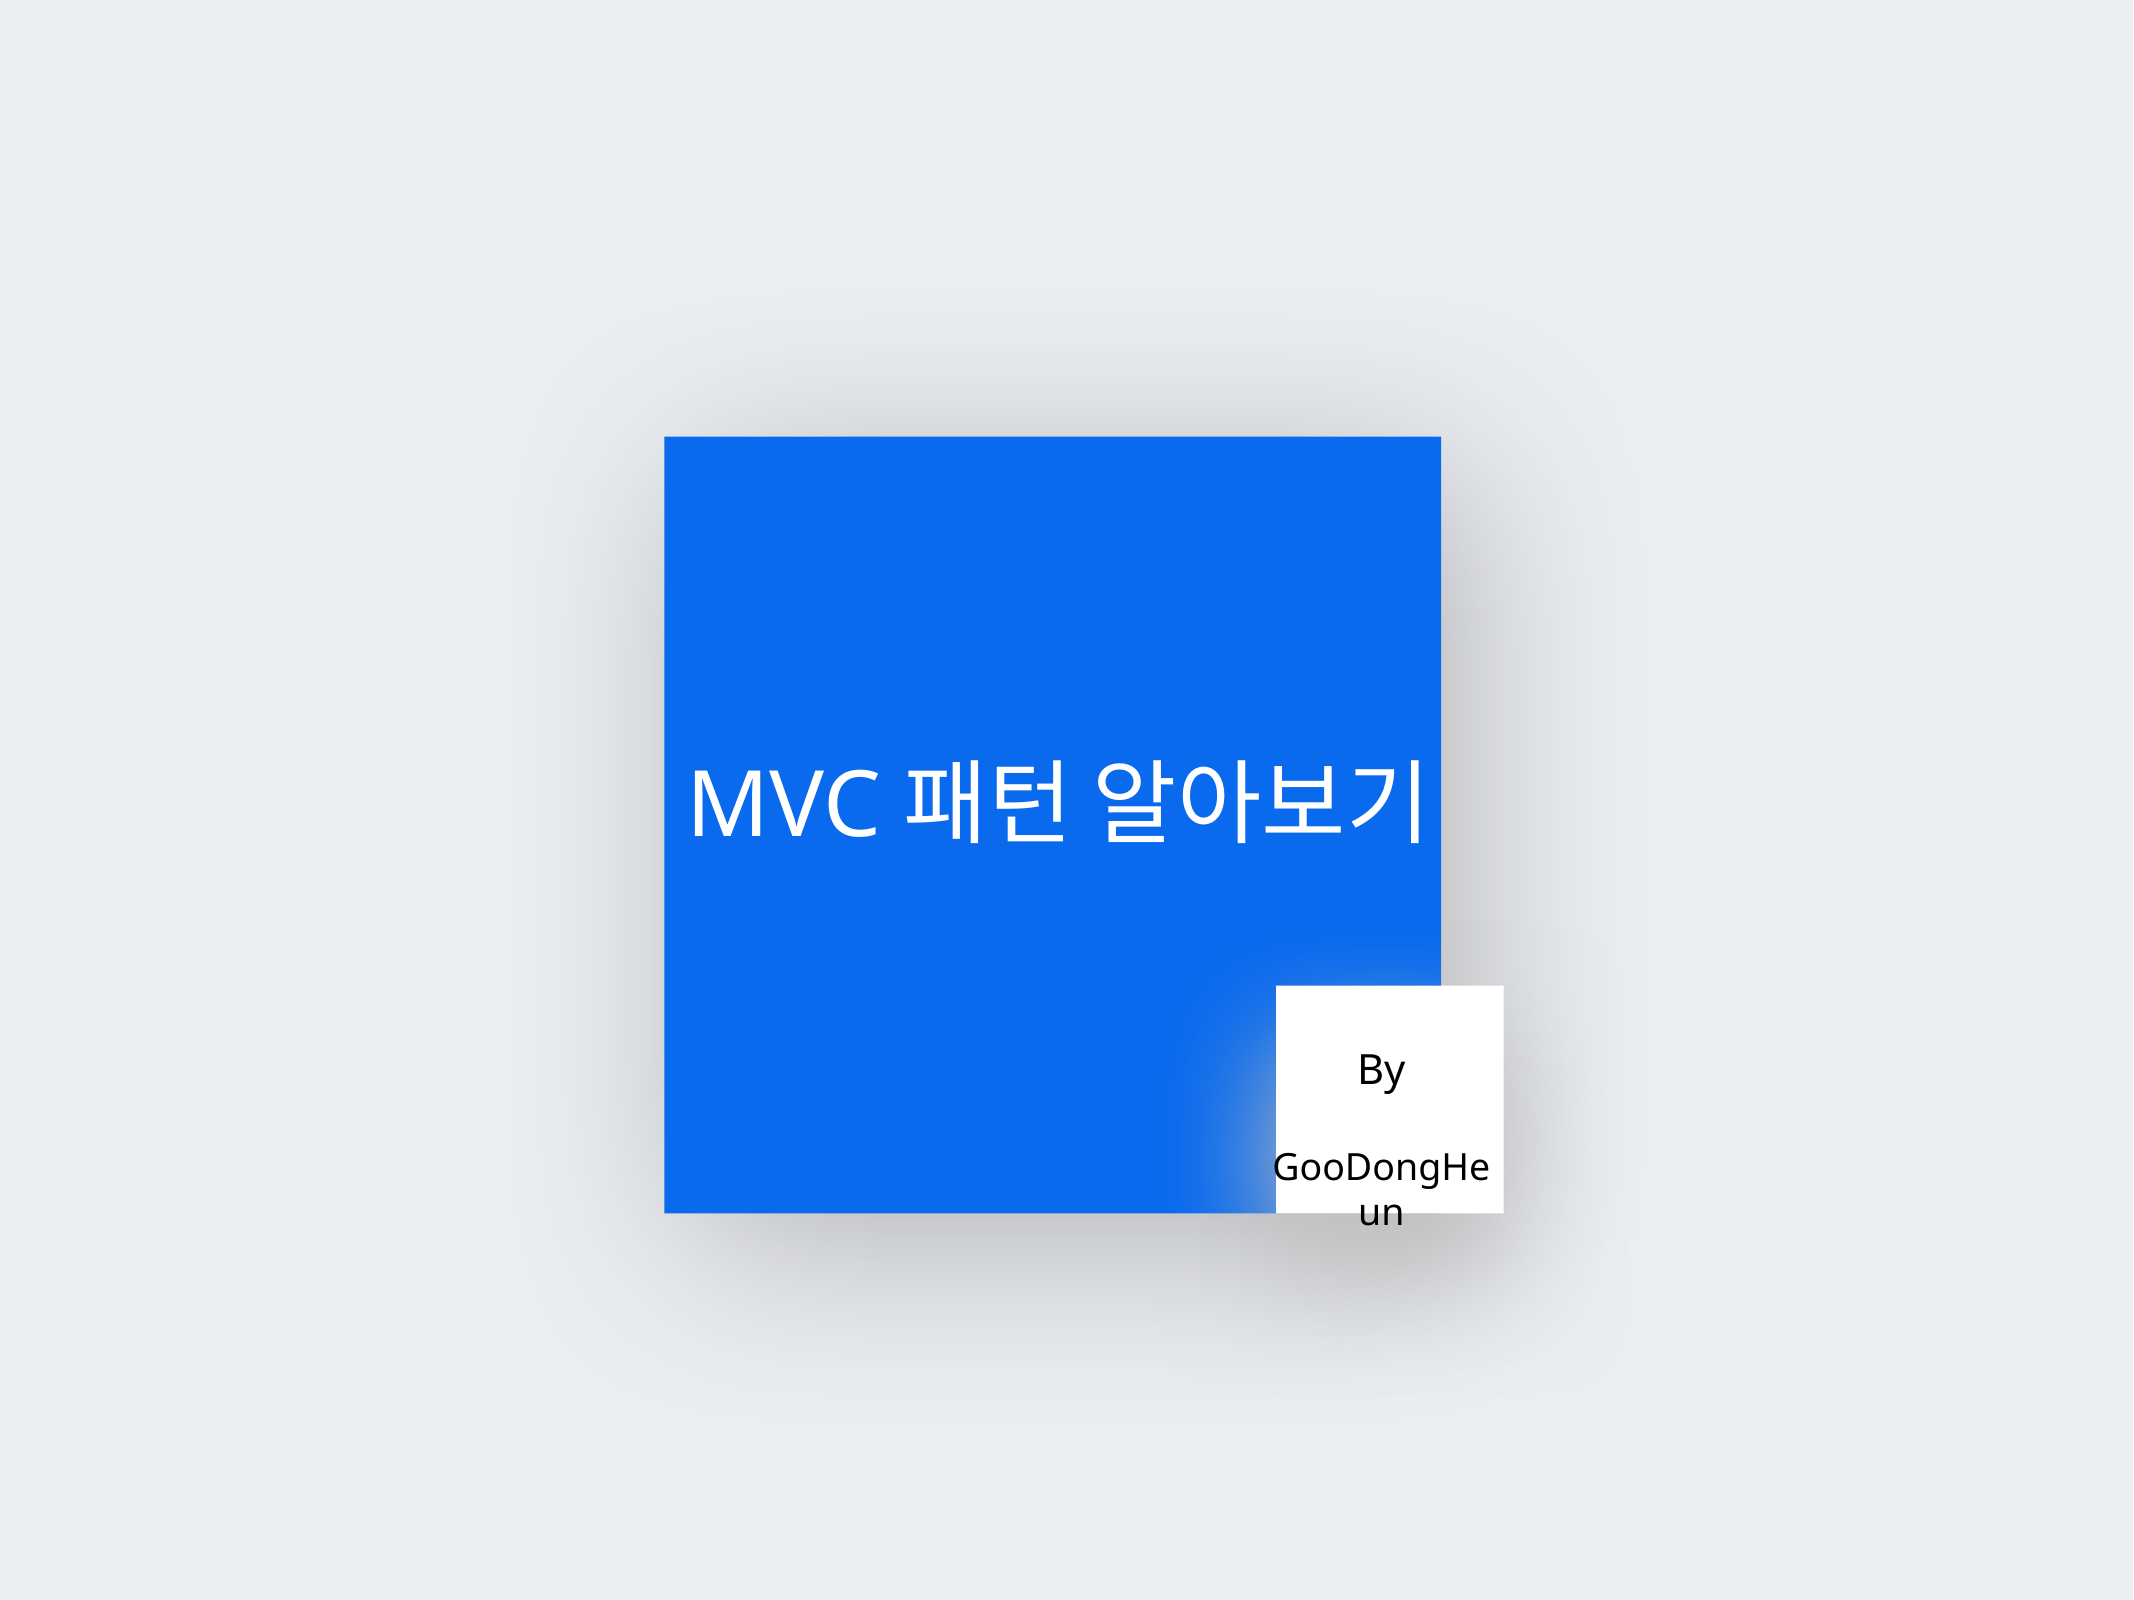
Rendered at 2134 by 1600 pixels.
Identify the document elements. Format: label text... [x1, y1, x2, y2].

list [1275, 985, 1505, 1214]
list By GooDongHeun [1264, 1042, 1499, 1162]
text_box MVC패턴 알아보기 [560, 736, 1556, 905]
list [663, 436, 1442, 736]
list [663, 905, 1442, 1214]
